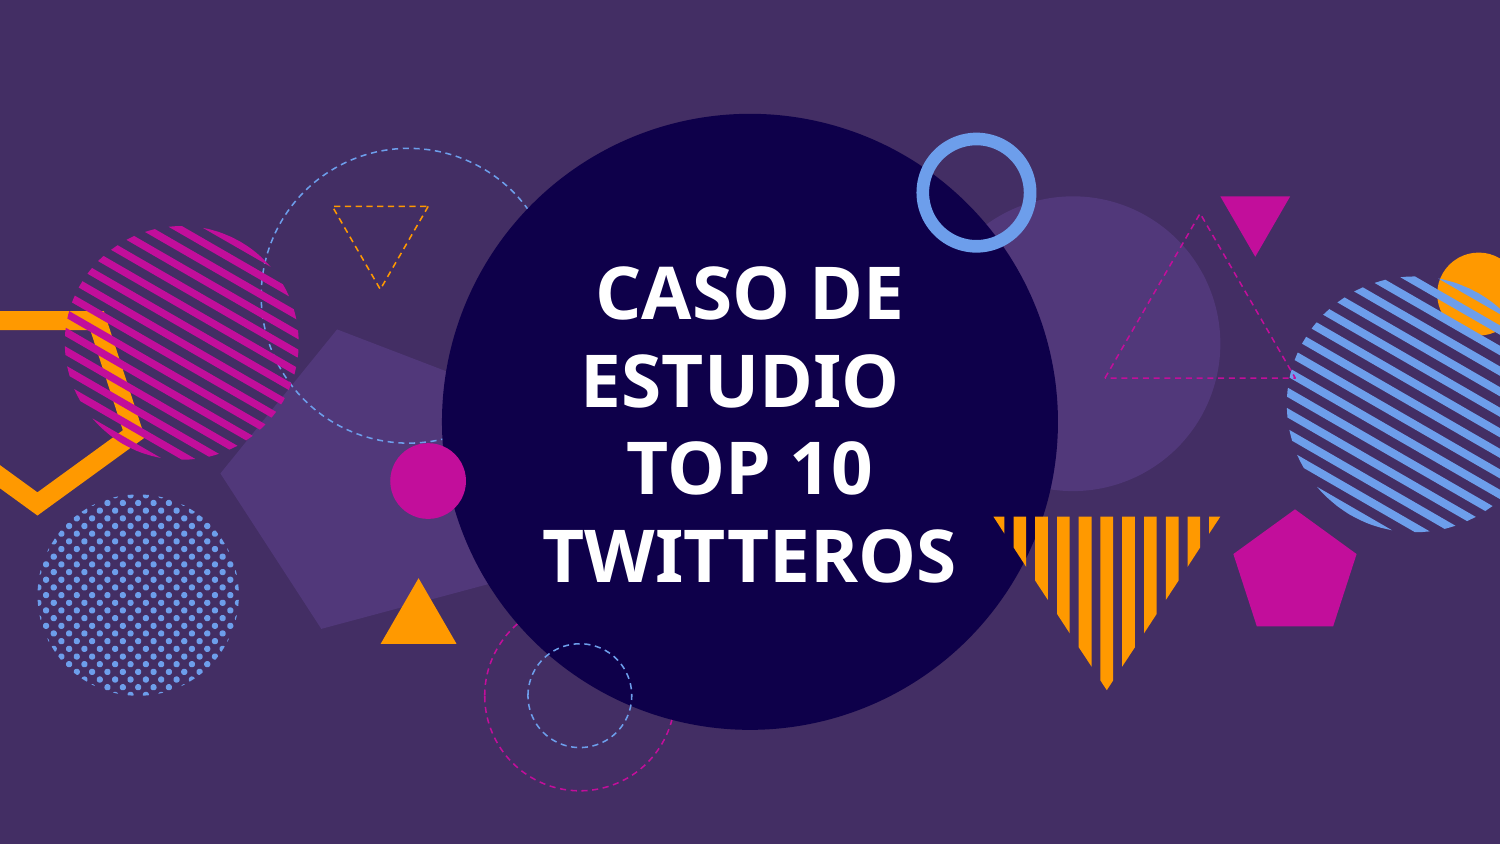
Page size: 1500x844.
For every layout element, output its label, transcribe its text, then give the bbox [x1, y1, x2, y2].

title CASO DE ESTUDIO TOP 10 TWITTEROS [472, 326, 1028, 517]
